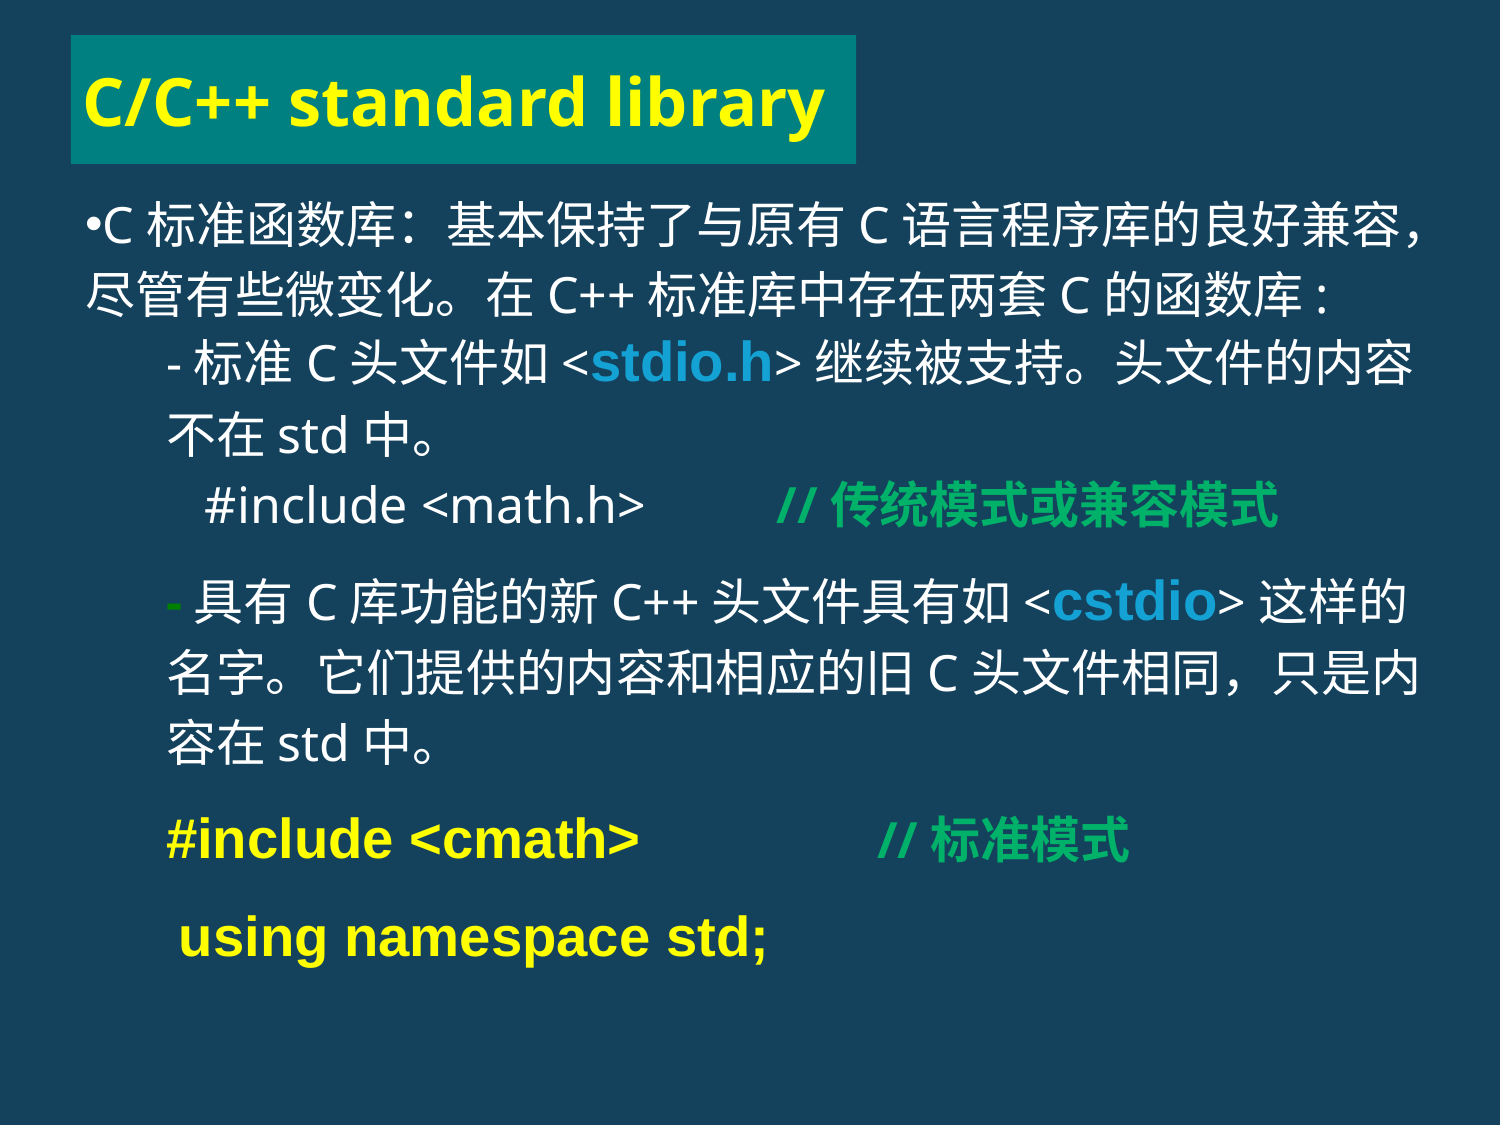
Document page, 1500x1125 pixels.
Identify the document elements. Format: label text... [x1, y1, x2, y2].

title C/C++ standard library [70, 35, 857, 164]
text_box C标准函数库：基本保持了与原有C语言程序库的良好兼容，尽管有些微变化。在C++标准库中存在两套C的函数库: -标准C头文件如<stdio.h>继续被支持。头文件的内容不在std中。 #include <math.h> //传统模式或兼容模式 -具有C库功能的新C++头文件具有如<cstdio>这样的名字。它们提供的内容和相应的旧C头文件相同，只是内容在std中。 #include <cmath> //标准模式 using namespace std; [70, 175, 1450, 975]
